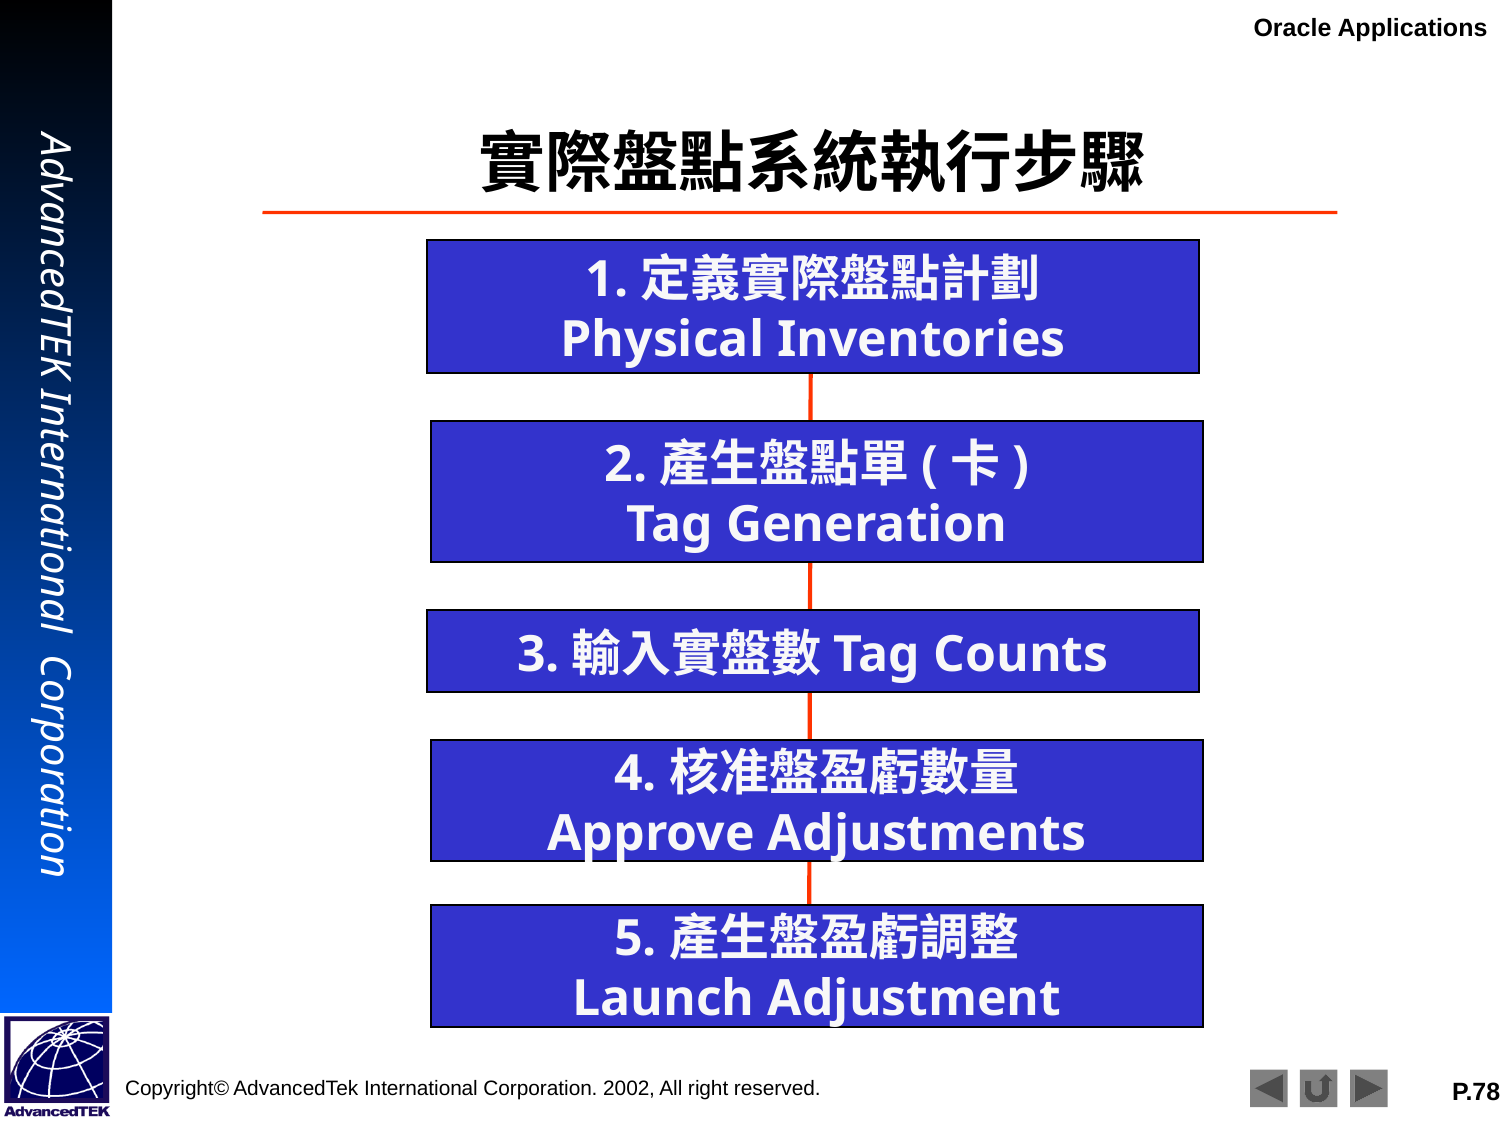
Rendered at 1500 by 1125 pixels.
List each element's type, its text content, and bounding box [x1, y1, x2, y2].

text_box 4.核准盤盈虧數量 Approve Adjustments [430, 739, 1203, 862]
text_box 1.定義實際盤點計劃 Physical Inventories [426, 239, 1199, 374]
text_box 3.輸入實盤數Tag Counts [426, 609, 1199, 693]
text_box 5.產生盤盈虧調整 Launch Adjustment [430, 904, 1203, 1027]
picture [0, 1012, 113, 1125]
text_box 2.產生盤點單(卡) Tag Generation [430, 420, 1203, 563]
title 實際盤點系統執行步驟 [199, 111, 1426, 316]
